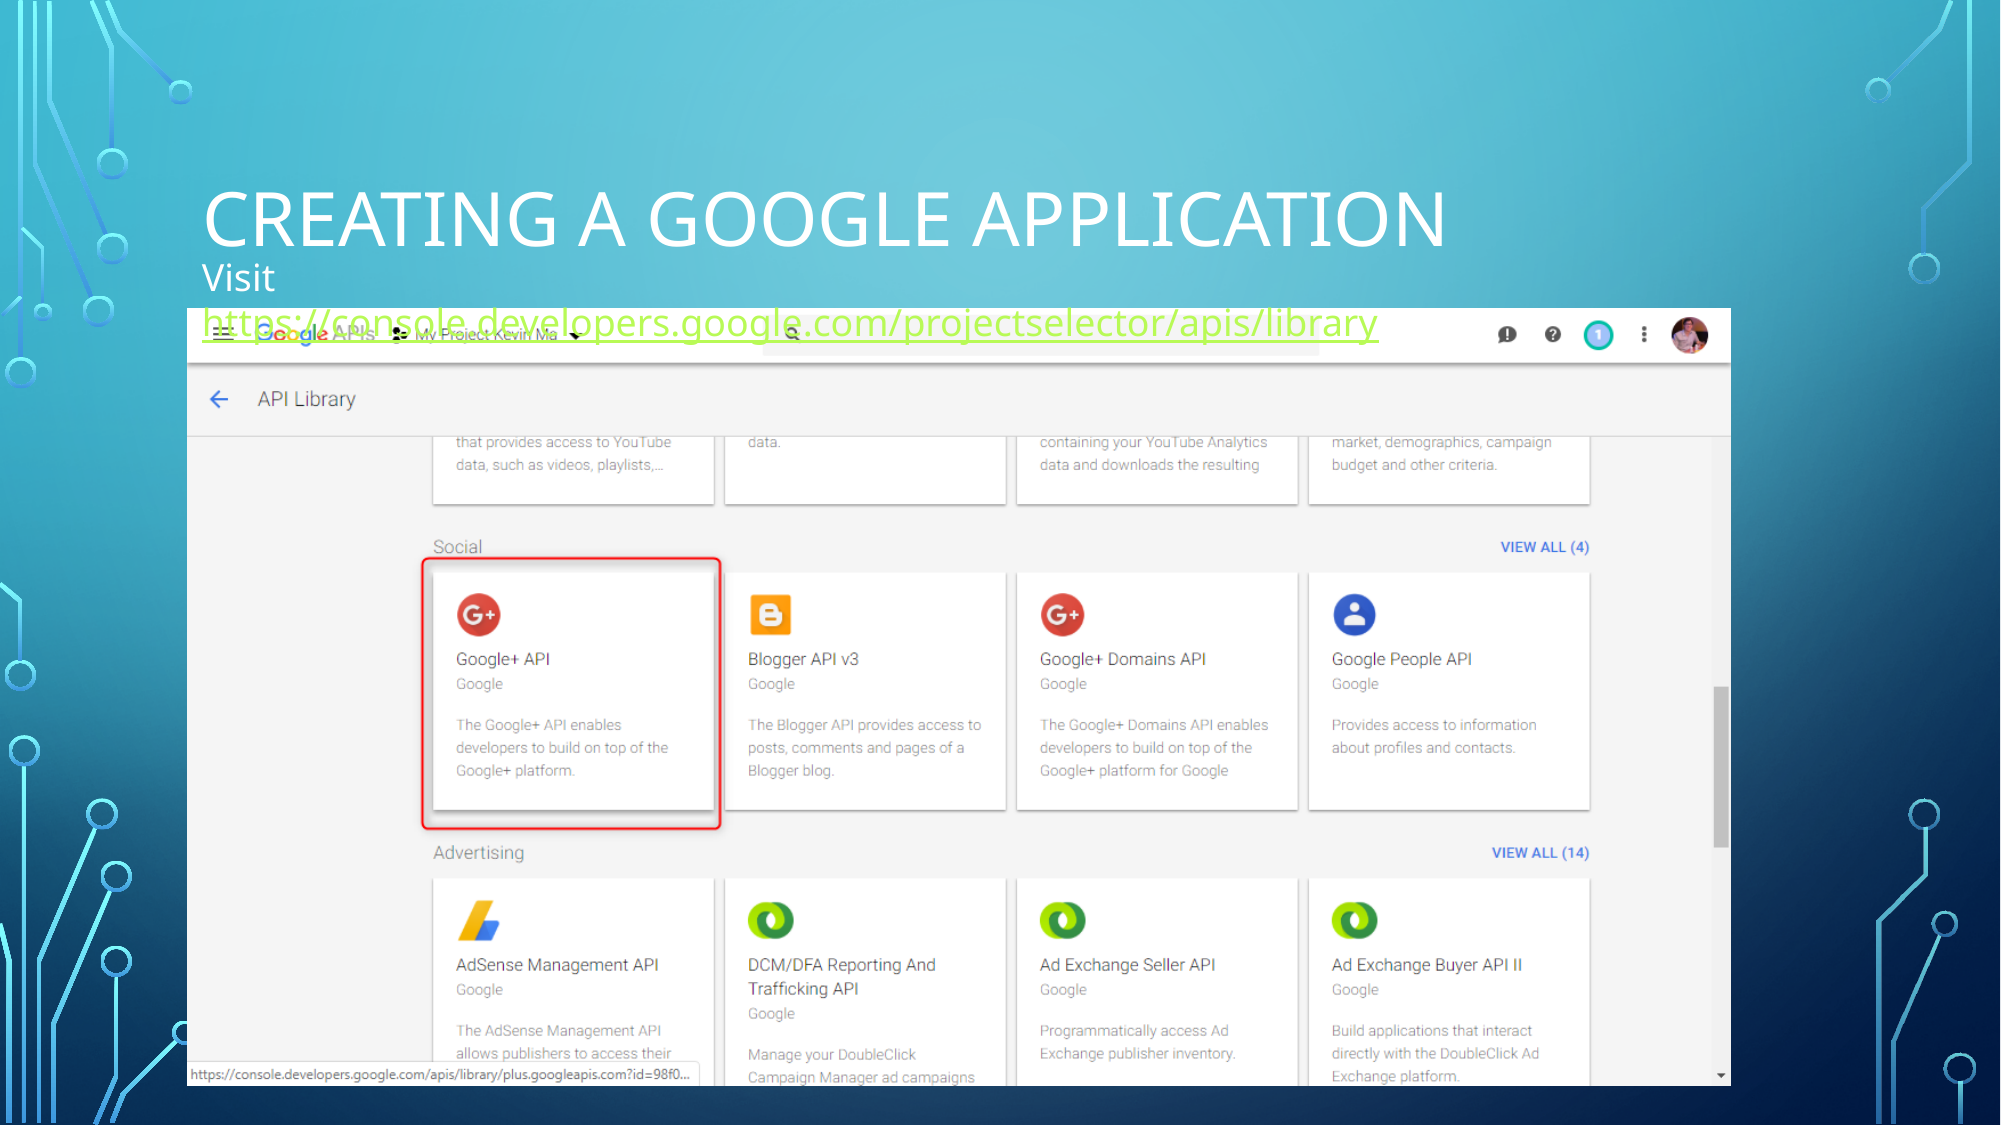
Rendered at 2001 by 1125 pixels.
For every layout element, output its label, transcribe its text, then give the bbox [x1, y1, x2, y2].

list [186, 308, 1731, 1086]
title Creating a Google Application [187, 101, 1813, 344]
text_box Visit https://console.developers.google.com/projectselector/apis/library [187, 246, 1410, 308]
